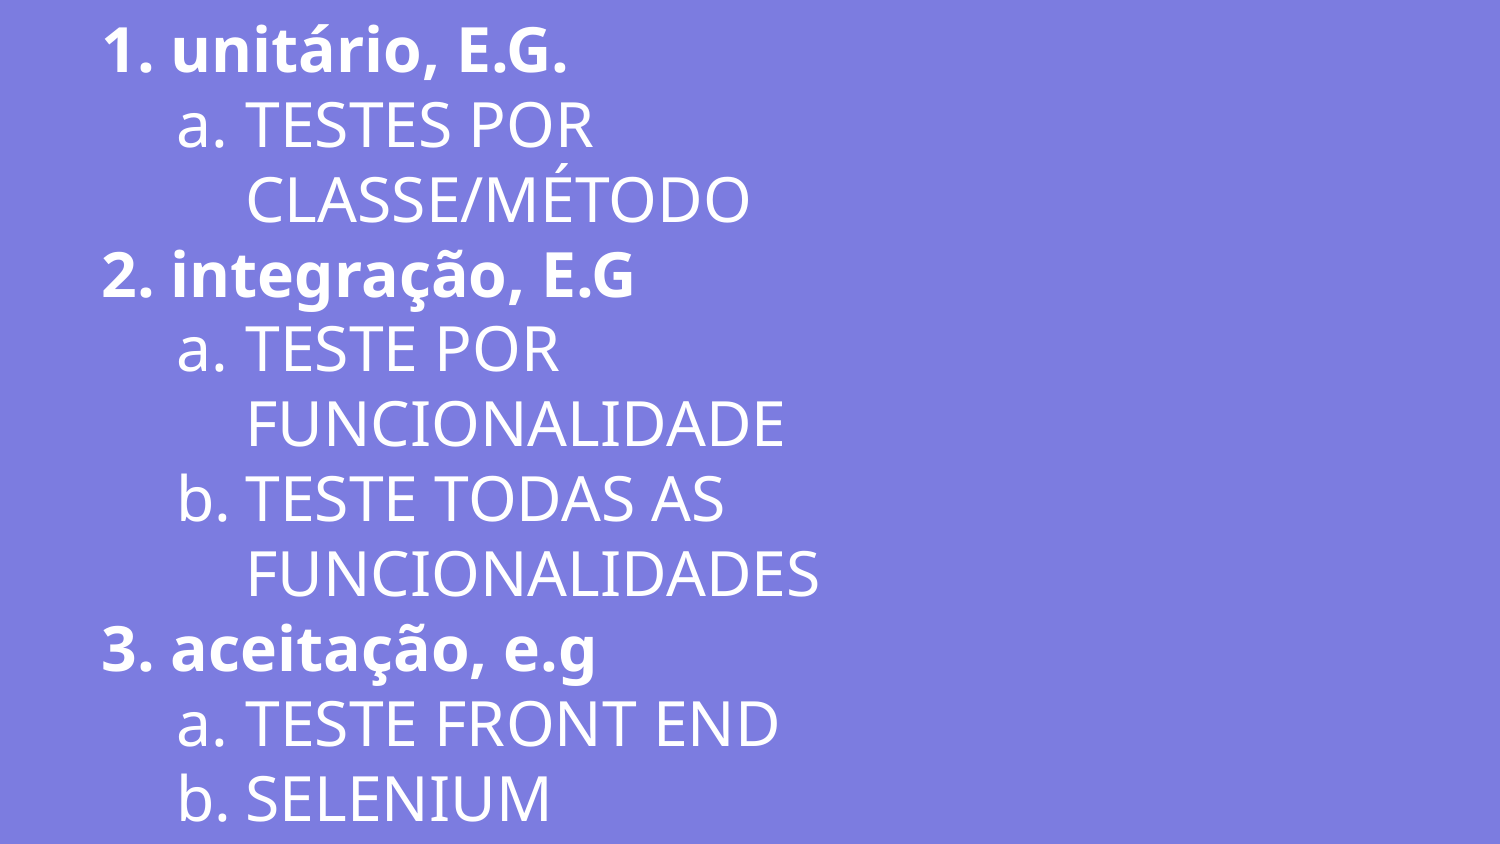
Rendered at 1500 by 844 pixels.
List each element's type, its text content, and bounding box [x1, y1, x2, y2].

title unitário, E.G. TESTES POR CLASSE/MÉTODO integração, E.G TESTE POR FUNCIONALIDADE TESTE TODAS AS FUNCIONALIDADES aceitação, e.g TESTE FRONT END SELENIUM [80, 86, 1003, 758]
